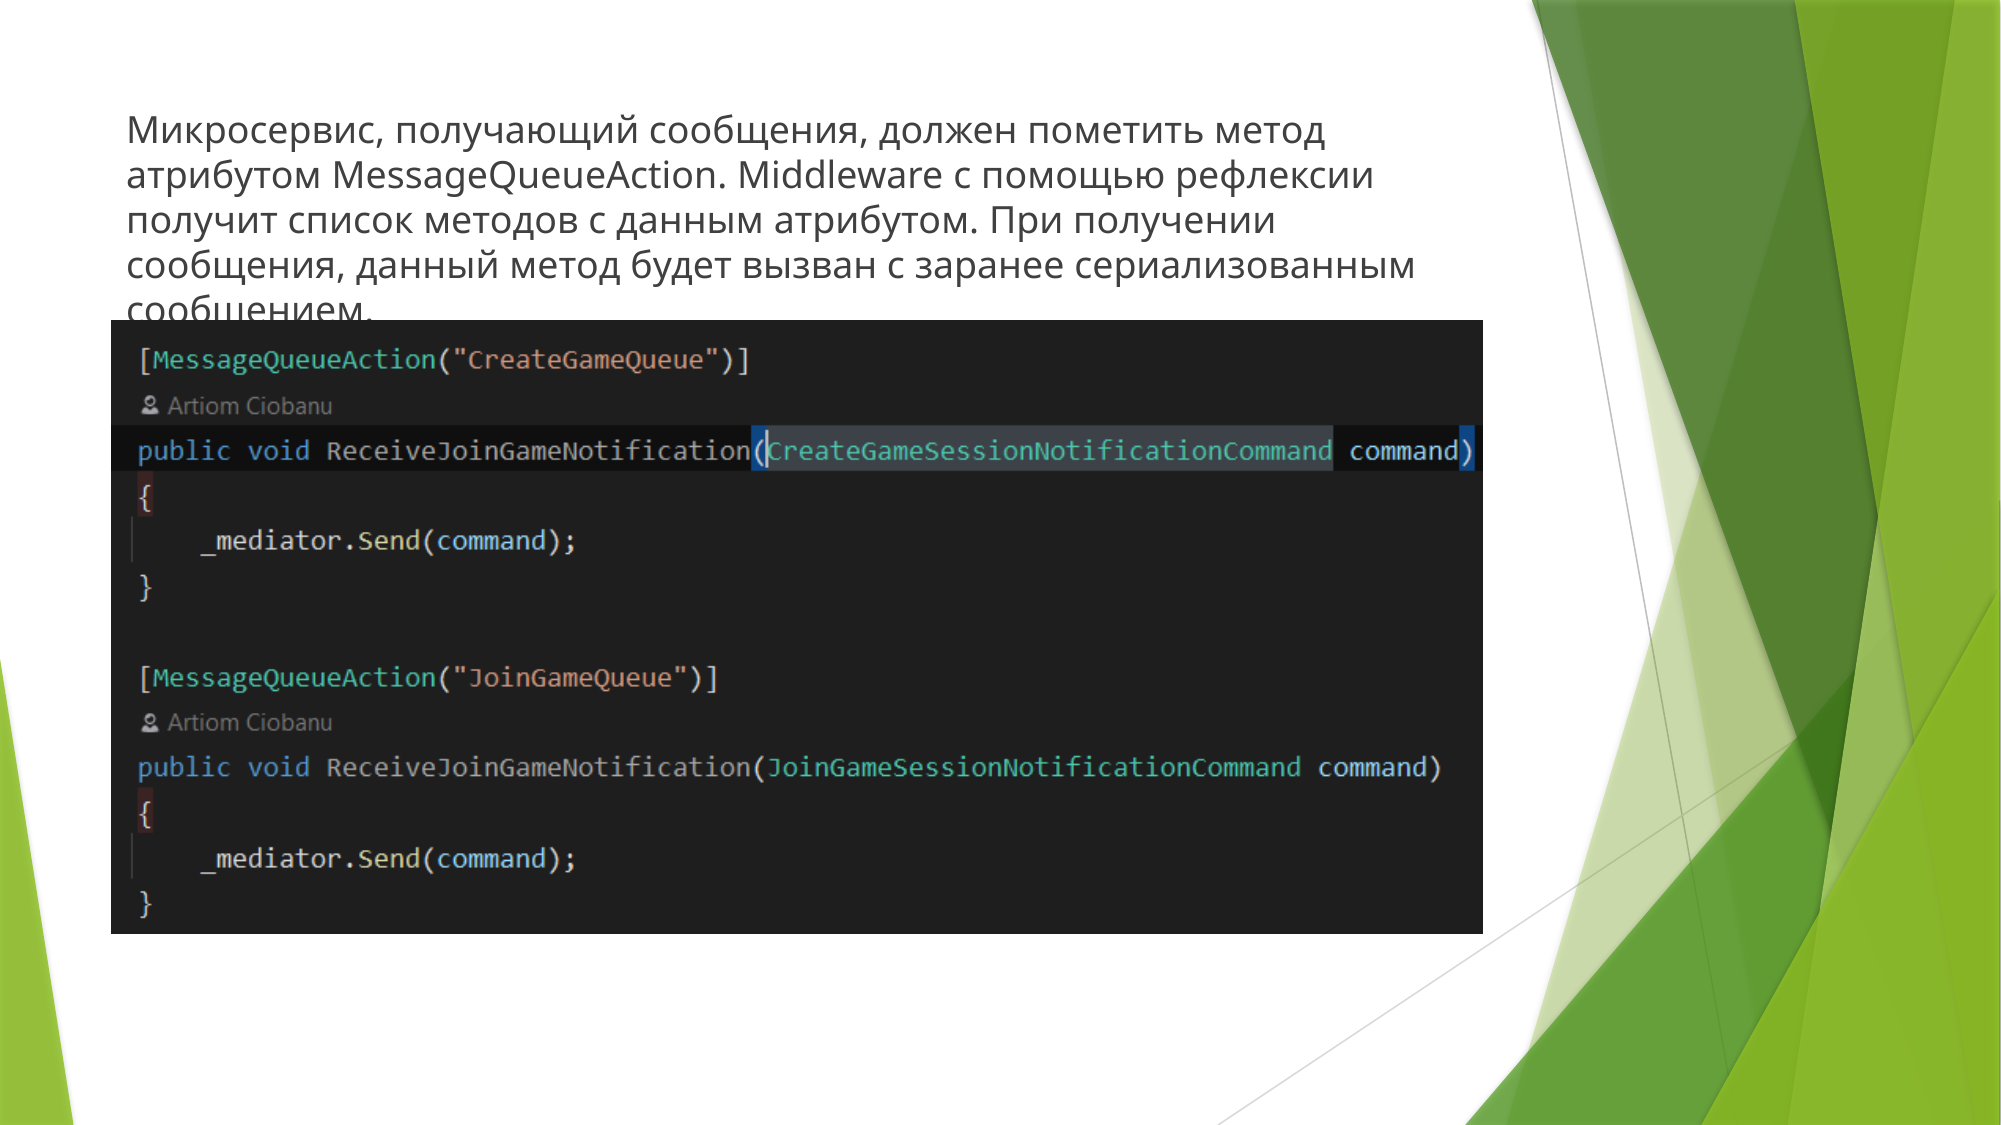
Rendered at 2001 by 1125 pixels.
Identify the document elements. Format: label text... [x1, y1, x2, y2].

picture [110, 319, 1483, 934]
list Микросервис, получающий сообщения, должен пометить метод атрибутом MessageQueueAction. Middleware с помощью рефлексии получит список методов с данным атрибутом. При получении сообщения, данный метод будет вызван с заранее сериализованным сообщением. [111, 98, 1522, 991]
